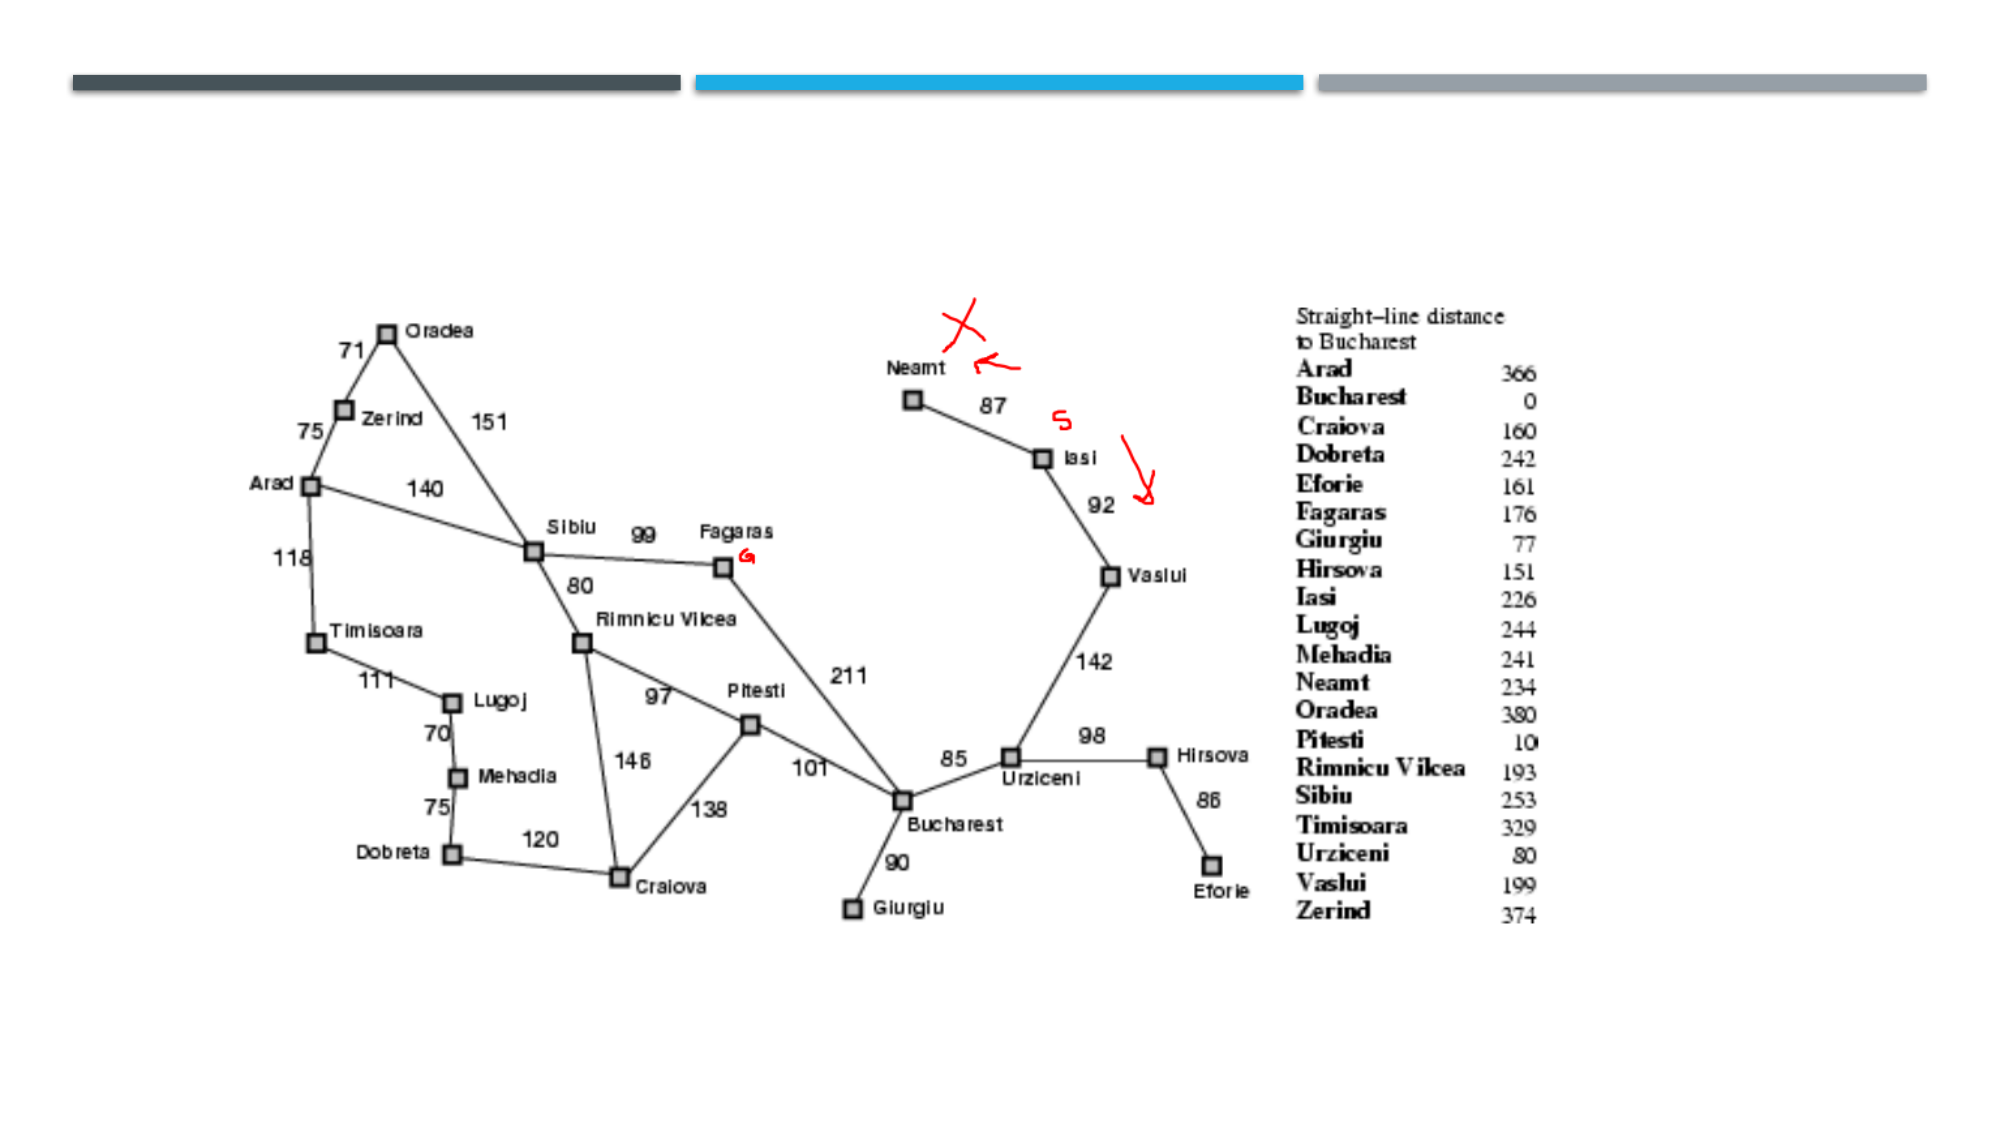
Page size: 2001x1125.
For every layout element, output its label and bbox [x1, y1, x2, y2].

list [213, 282, 1588, 981]
